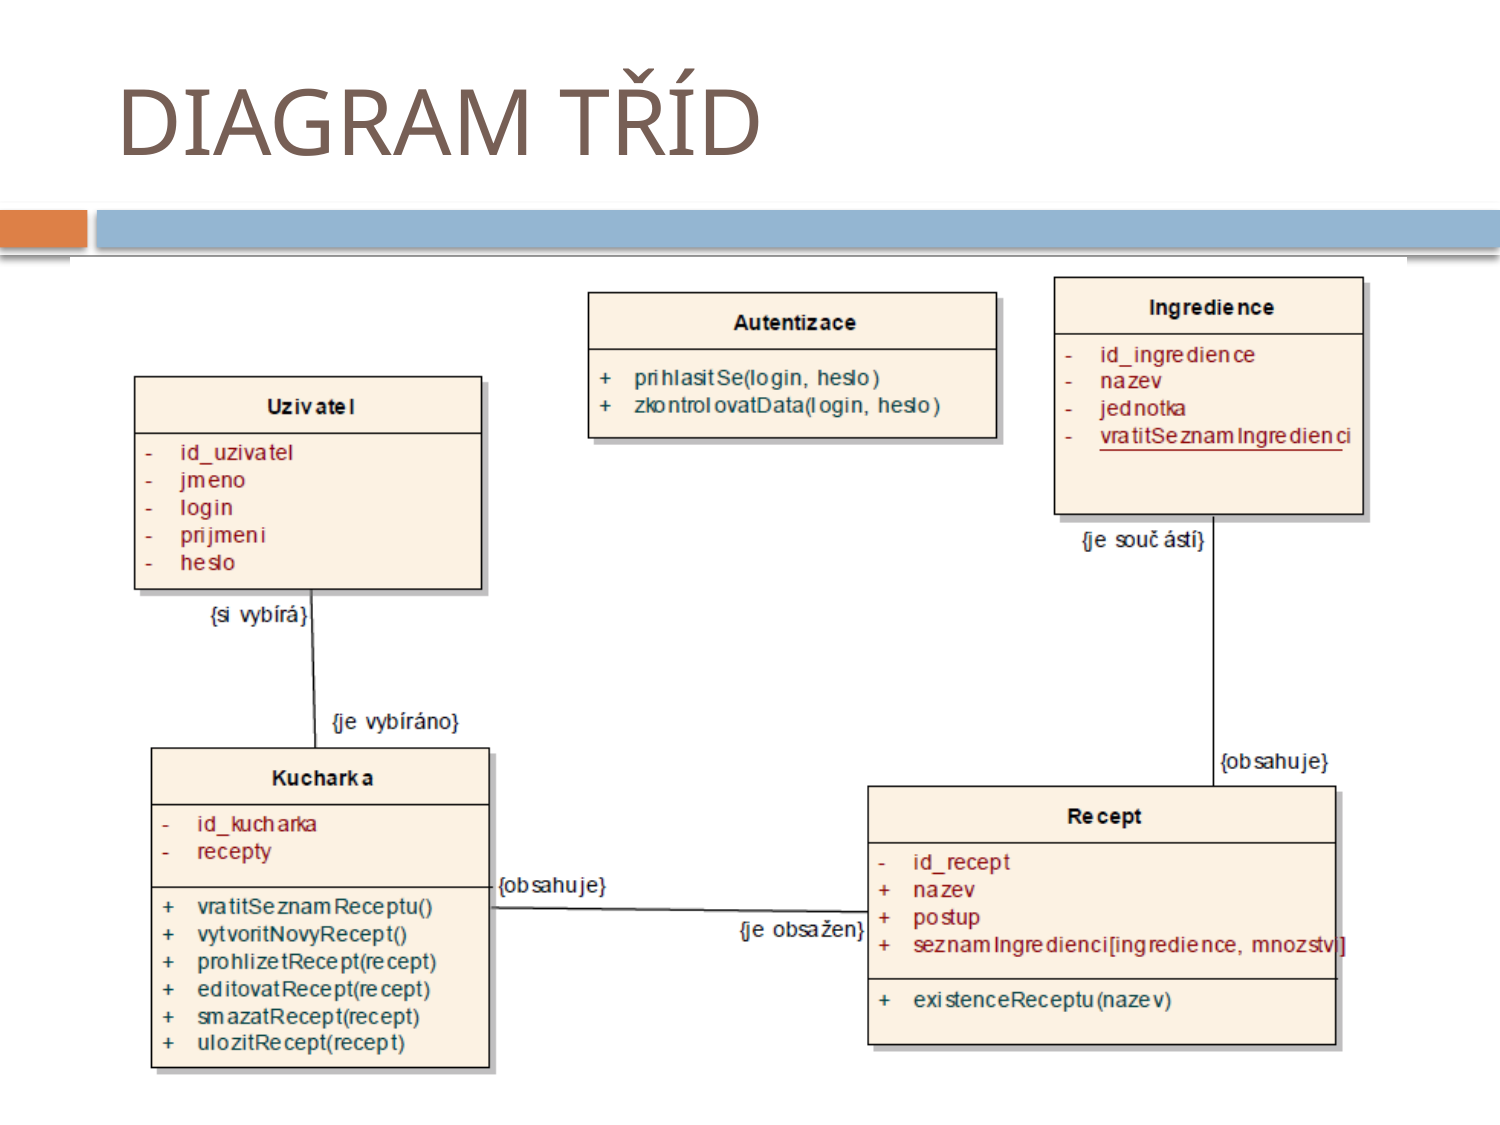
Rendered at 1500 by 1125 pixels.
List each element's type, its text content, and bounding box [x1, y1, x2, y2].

title DIAGRAM TŘÍD [100, 37, 1438, 200]
picture [69, 257, 1407, 1094]
